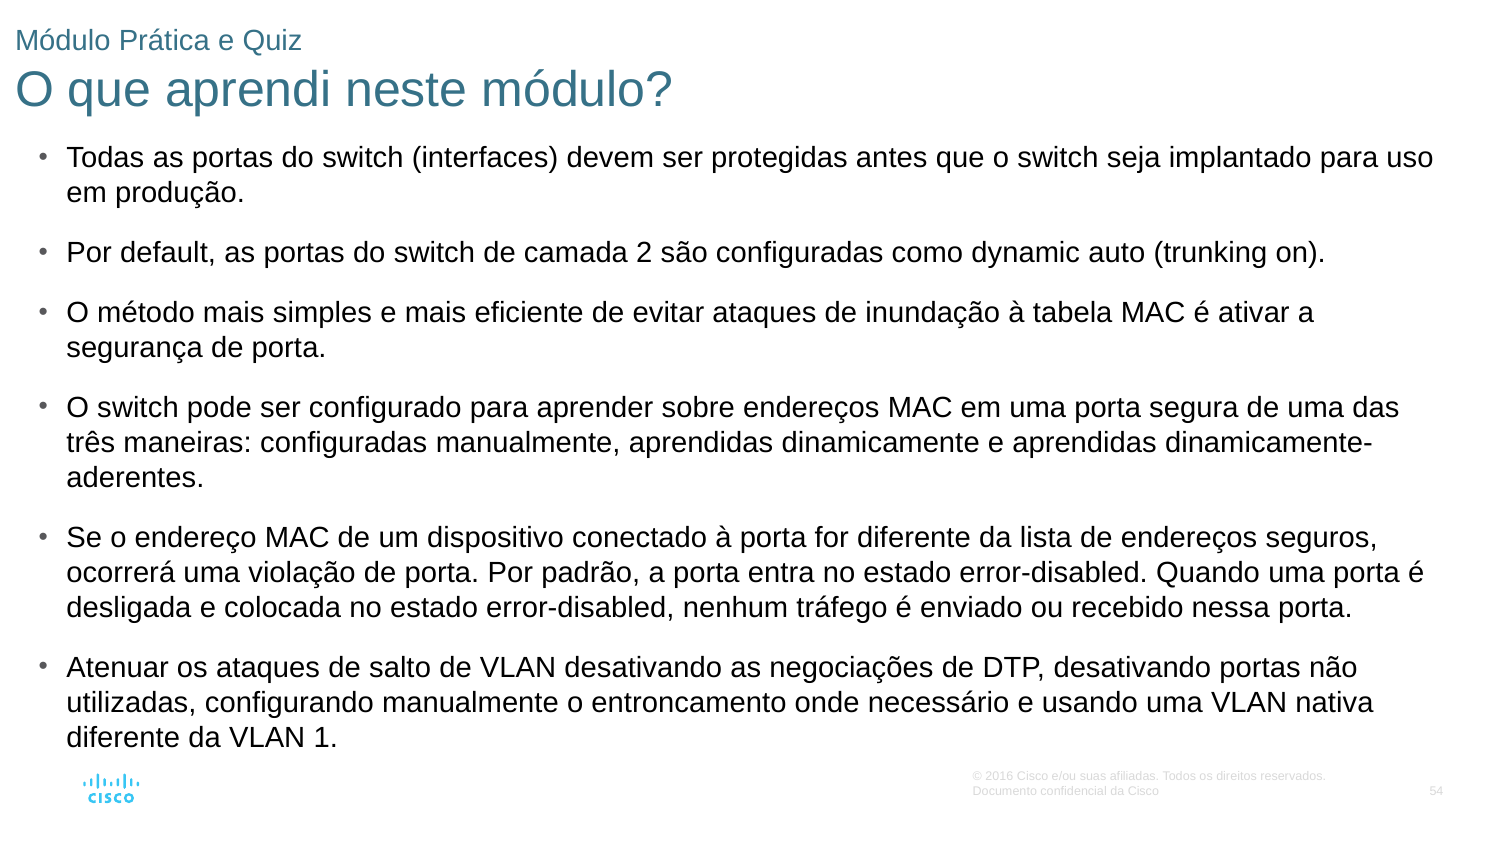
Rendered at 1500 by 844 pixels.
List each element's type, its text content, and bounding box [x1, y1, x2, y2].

list Todas as portas do switch (interfaces) devem ser protegidas antes que o switch seja implantado para uso em produção. Por default, as portas do switch de camada 2 são configuradas como dynamic auto (trunking on). O método mais simples e mais eficiente de evitar ataques de inundação à tabela MAC é ativar a segurança de porta. O switch pode ser configurado para aprender sobre endereços MAC em uma porta segura de uma das três maneiras: configuradas manualmente, aprendidas dinamicamente e aprendidas dinamicamente-aderentes. Se o endereço MAC de um dispositivo conectado à porta for diferente da lista de endereços seguros, ocorrerá uma violação de porta. Por padrão, a porta entra no estado error-disabled. Quando uma porta é desligada e colocada no estado error-disabled, nenhum tráfego é enviado ou recebido nessa porta. Atenuar os ataques de salto de VLAN desativando as negociações de DTP, desativando portas não utilizadas, configurando manualmente o entroncamento onde necessário e usando uma VLAN nativa diferente da VLAN 1. [23, 131, 1476, 813]
title Módulo Prática e Quiz O que aprendi neste módulo? [0, 6, 1500, 131]
